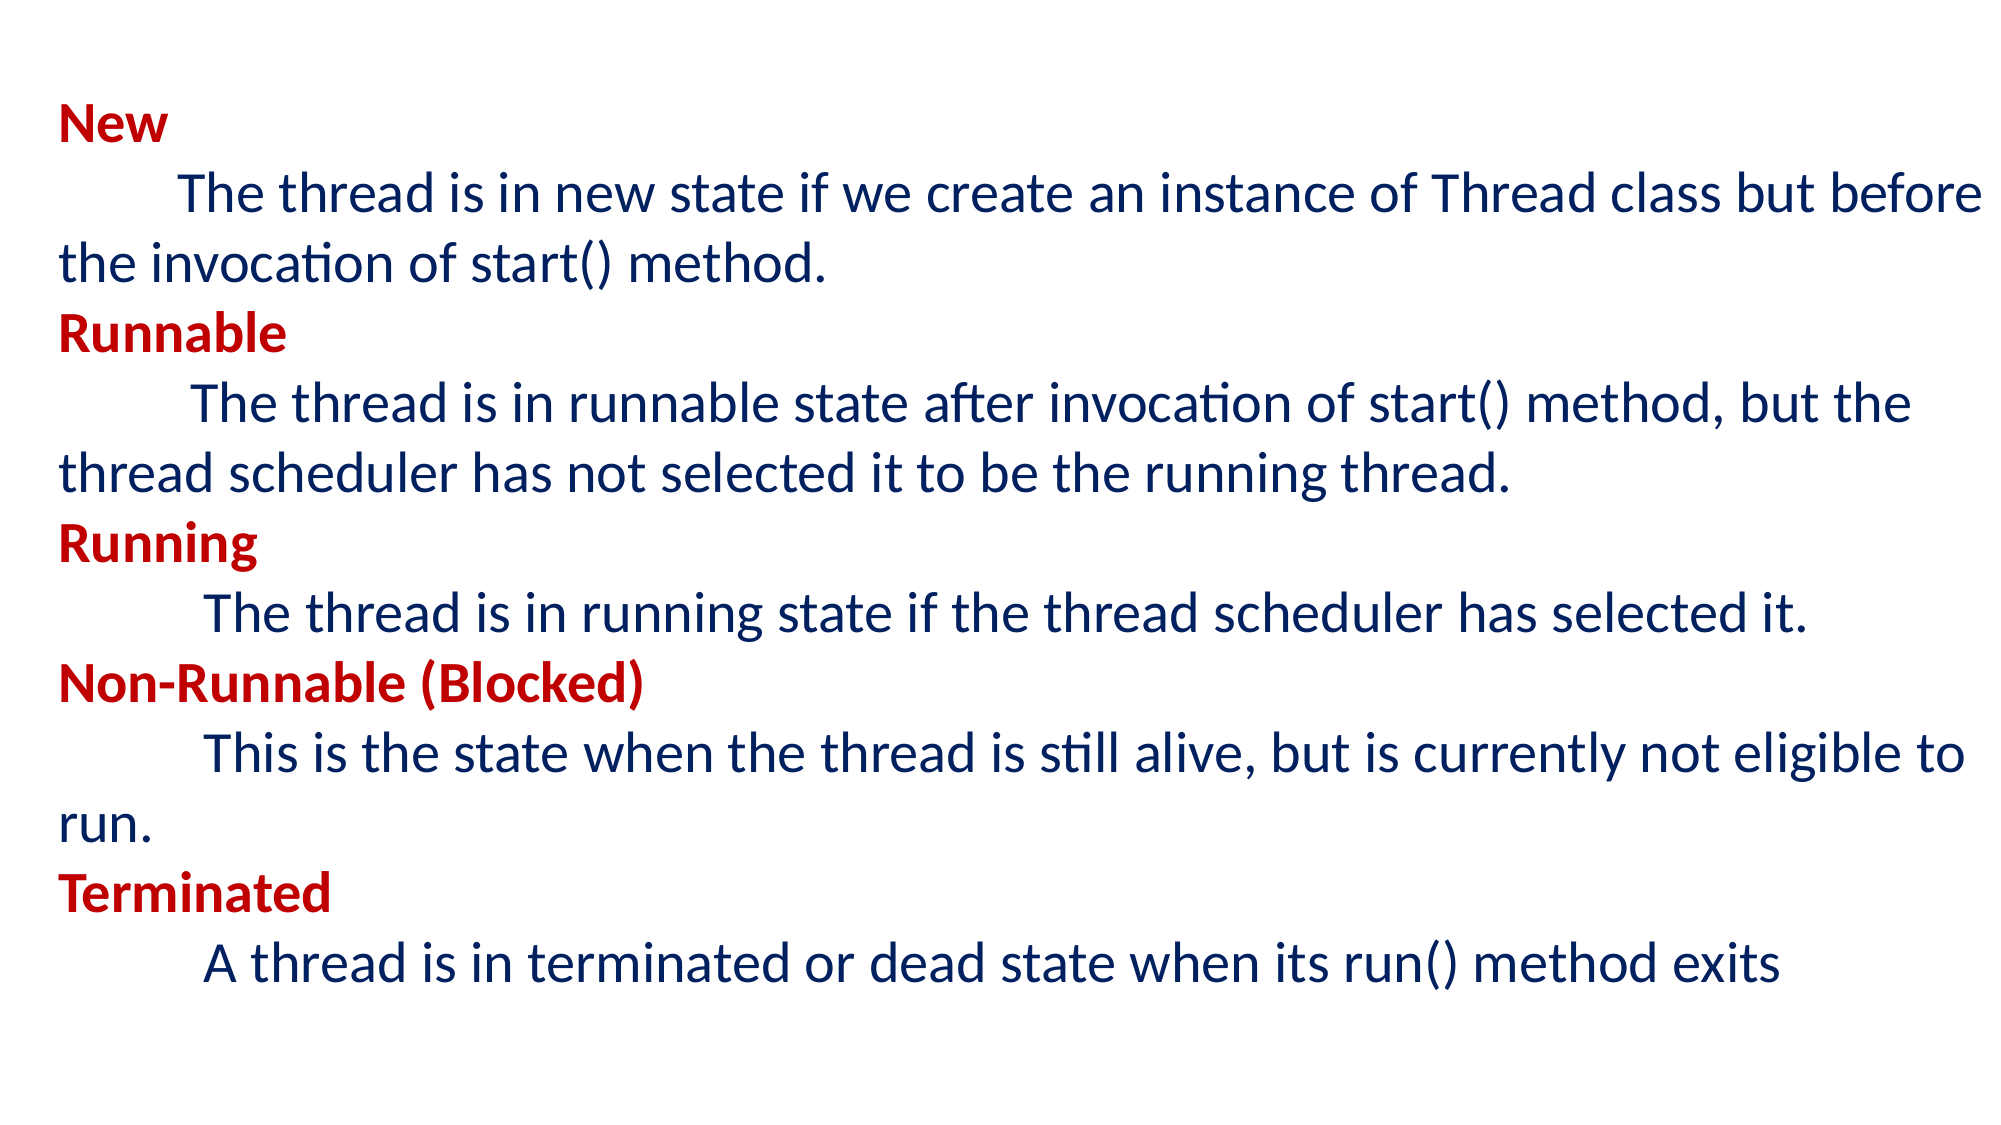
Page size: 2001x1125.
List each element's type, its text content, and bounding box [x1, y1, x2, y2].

text_box New The thread is in new state if we create an instance of Thread class but before the invocation of start() method. Runnable The thread is in runnable state after invocation of start() method, but the thread scheduler has not selected it to be the running thread. Running The thread is in running state if the thread scheduler has selected it. Non-Runnable (Blocked) This is the state when the thread is still alive, but is currently not eligible to run. Terminated A thread is in terminated or dead state when its run() method exits [43, 76, 2000, 1002]
